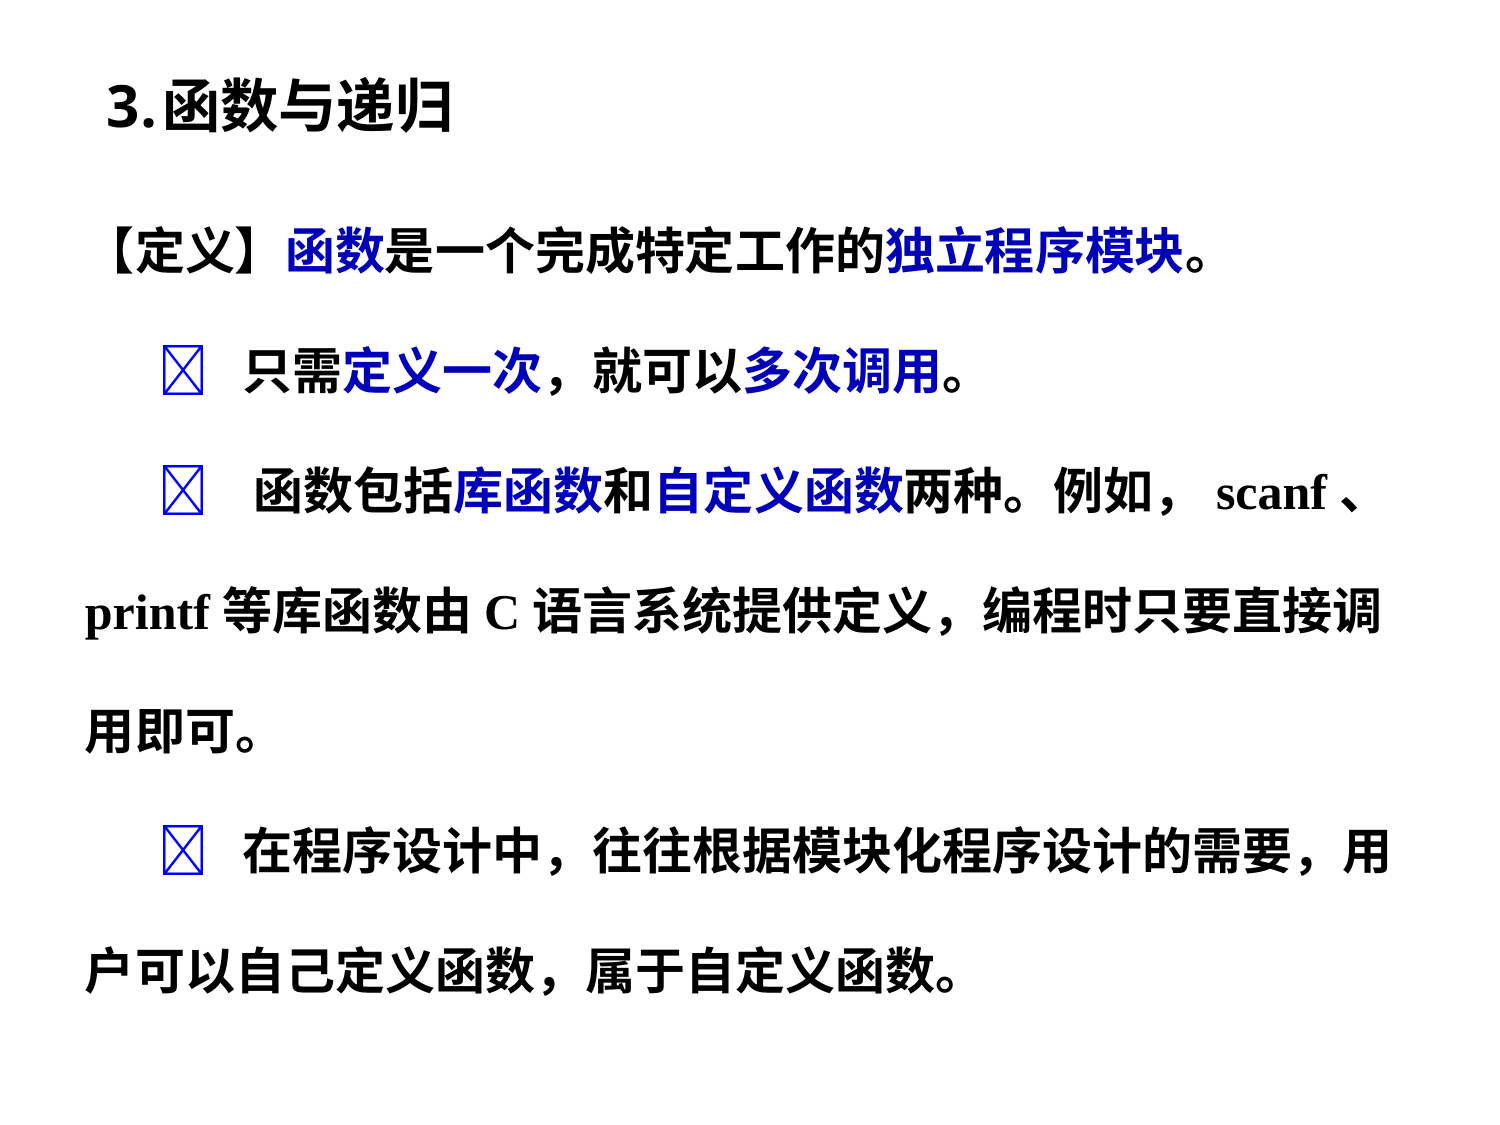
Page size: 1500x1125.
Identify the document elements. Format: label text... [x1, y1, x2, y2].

text_box 【定义】函数是一个完成特定工作的独立程序模块。  只需定义一次，就可以多次调用。  函数包括库函数和自定义函数两种。例如，scanf、printf等库函数由C语言系统提供定义，编程时只要直接调用即可。  在程序设计中，往往根据模块化程序设计的需要，用户可以自己定义函数，属于自定义函数。 [70, 152, 1421, 1008]
text_box 函数与递归 [91, 61, 469, 147]
